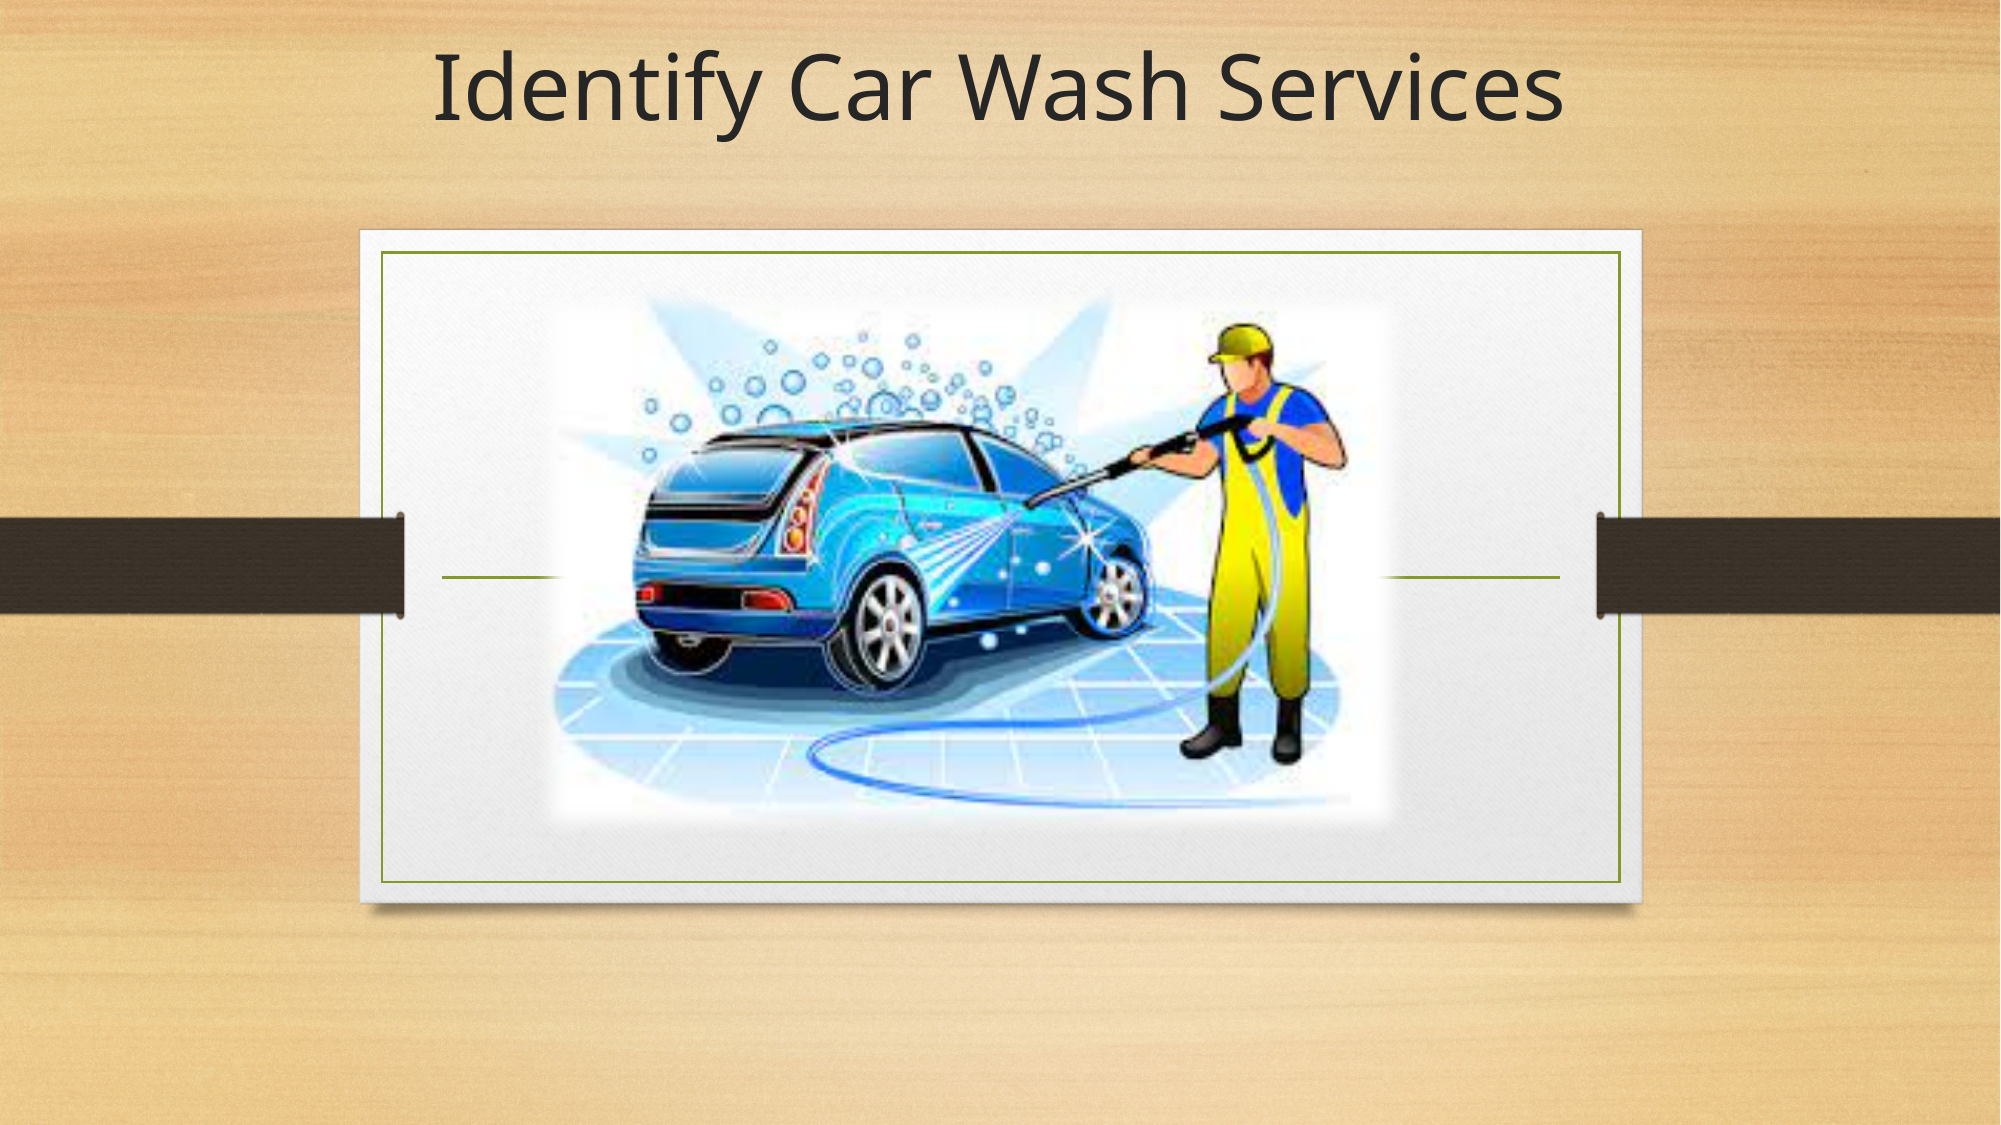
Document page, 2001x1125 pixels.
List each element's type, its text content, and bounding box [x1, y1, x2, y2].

title Identify Car Wash Services [0, 0, 2000, 147]
picture [0, 0, 2001, 1125]
